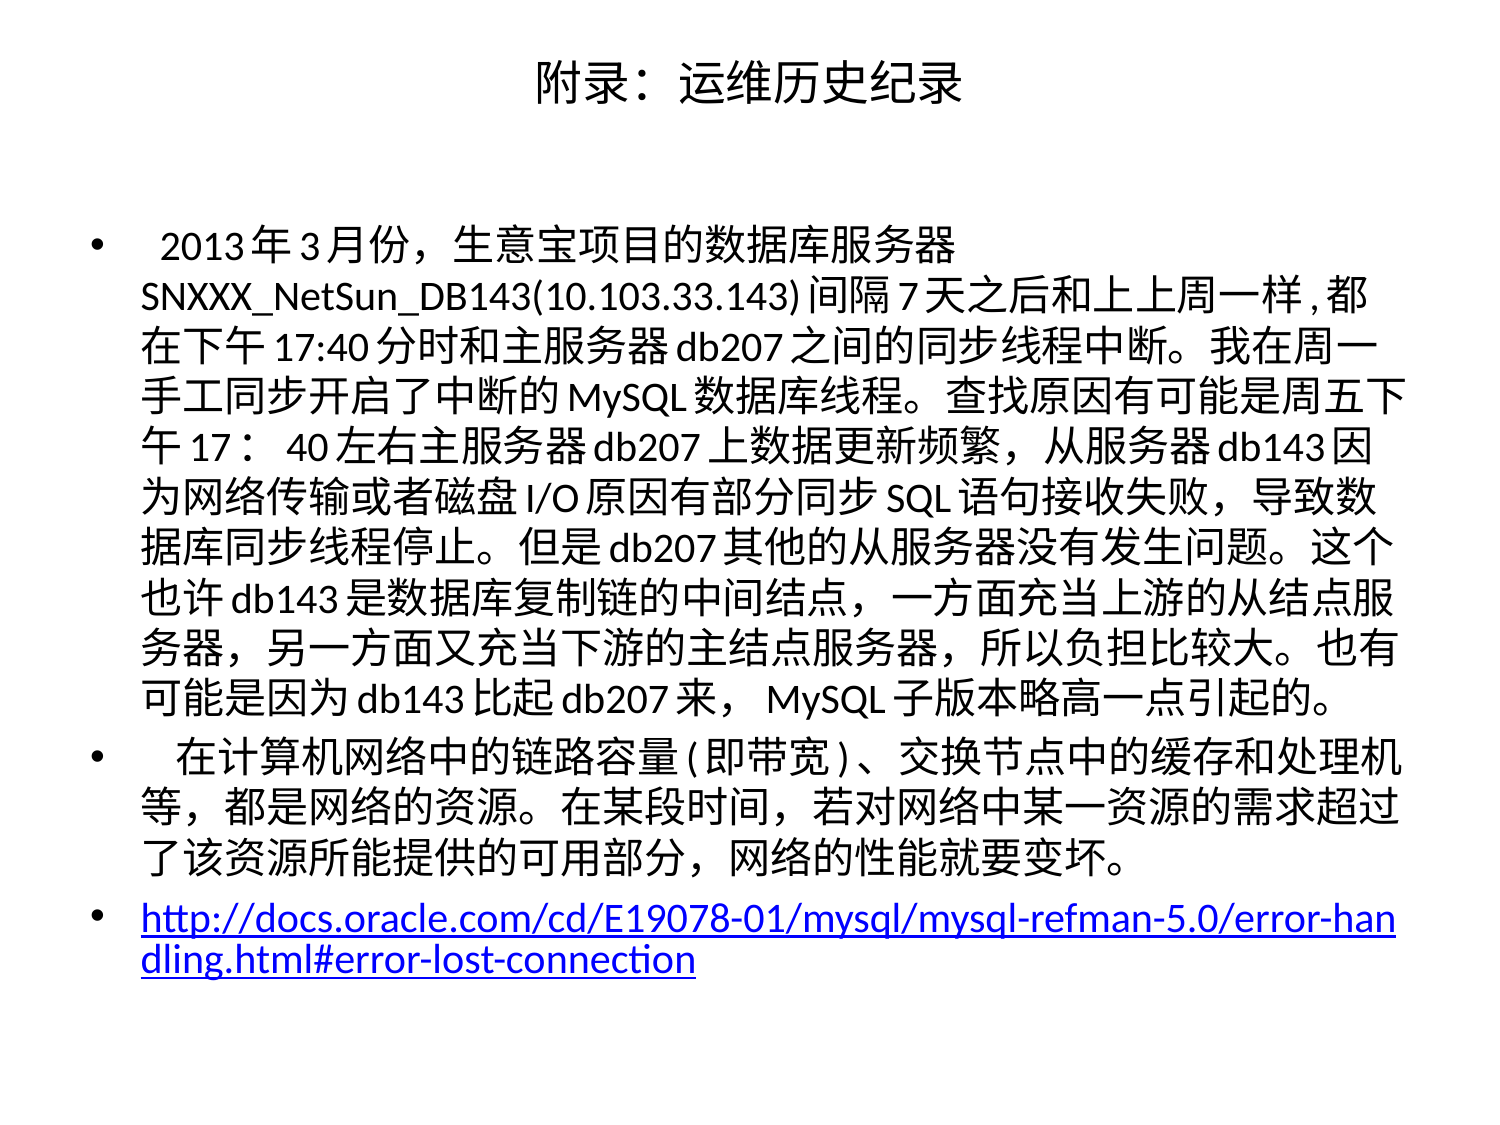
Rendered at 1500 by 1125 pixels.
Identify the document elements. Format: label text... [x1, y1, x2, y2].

title 附录：运维历史纪录 [75, 45, 1425, 176]
list 2013年3月份，生意宝项目的数据库服务器SNXXX_NetSun_DB143(10.103.33.143)间隔7天之后和上上周一样,都在下午17:40分时和主服务器db207之间的同步线程中断。我在周一手工同步开启了中断的MySQL数据库线程。查找原因有可能是周五下午17：40左右主服务器db207上数据更新频繁，从服务器db143因为网络传输或者磁盘I/O原因有部分同步SQL语句接收失败，导致数据库同步线程停止。但是db207其他的从服务器没有发生问题。这个也许db143是数据库复制链的中间结点，一方面充当上游的从结点服务器，另一方面又充当下游的主结点服务器，所以负担比较大。也有可能是因为db143比起db207来，MySQL子版本略高一点引起的。 在计算机网络中的链路容量(即带宽)、交换节点中的缓存和处理机等，都是网络的资源。在某段时间，若对网络中某一资源的需求超过了该资源所能提供的可用部分，网络的性能就要变坏。 http://docs.oracle.com/cd/E19078-01/mysql/mysql-refman-5.0/error-handling.html#error-lost-connection [75, 210, 1425, 1055]
